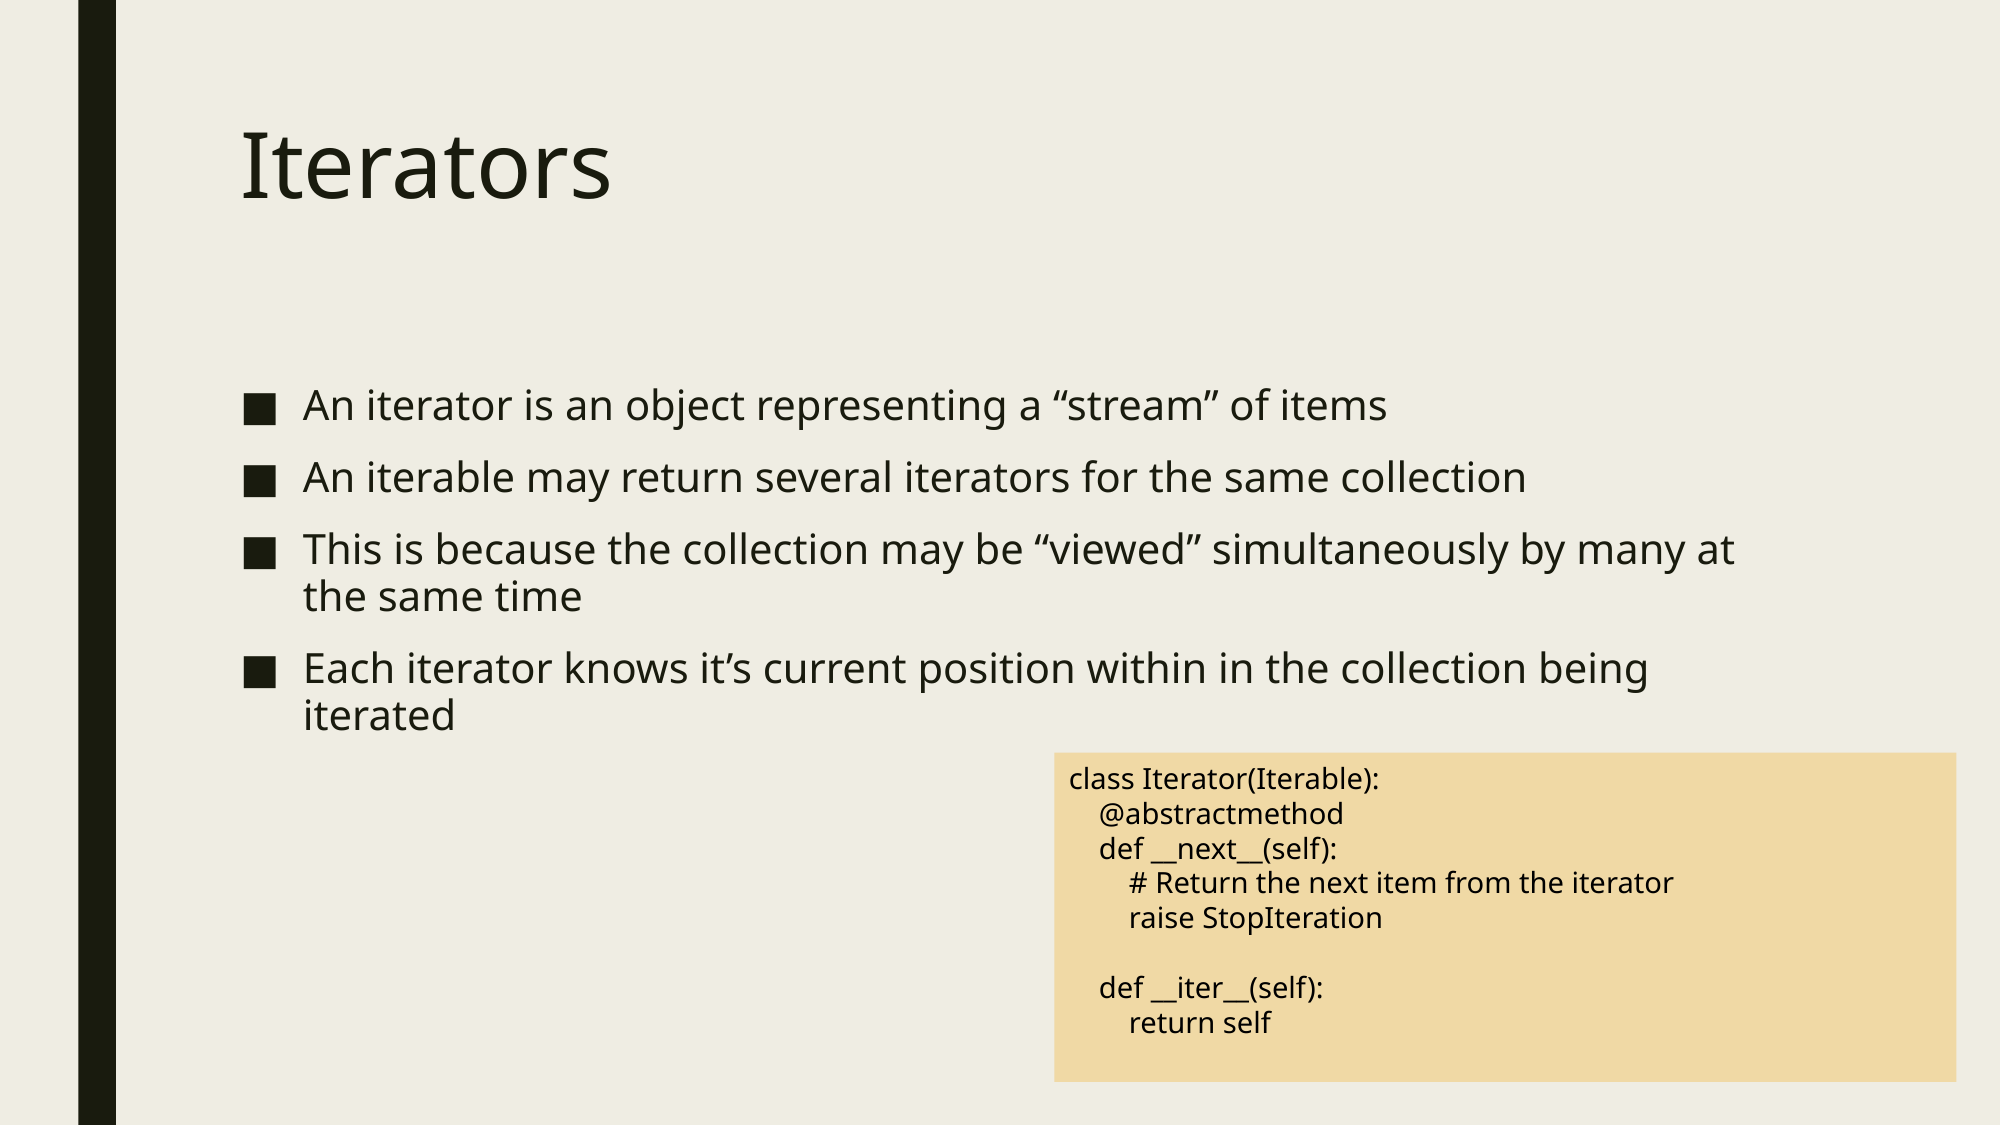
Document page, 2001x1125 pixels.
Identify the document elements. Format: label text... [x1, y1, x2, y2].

text_box class Iterator(Iterable): @abstractmethod def __next__(self): # Return the next item from the iterator raise StopIteration def __iter__(self): return self [1054, 752, 1957, 1082]
title Iterators [225, 112, 1800, 357]
list An iterator is an object representing a “stream” of items An iterable may return several iterators for the same collection This is because the collection may be “viewed” simultaneously by many at the same time Each iterator knows it’s current position within in the collection being iterated [225, 375, 1800, 963]
